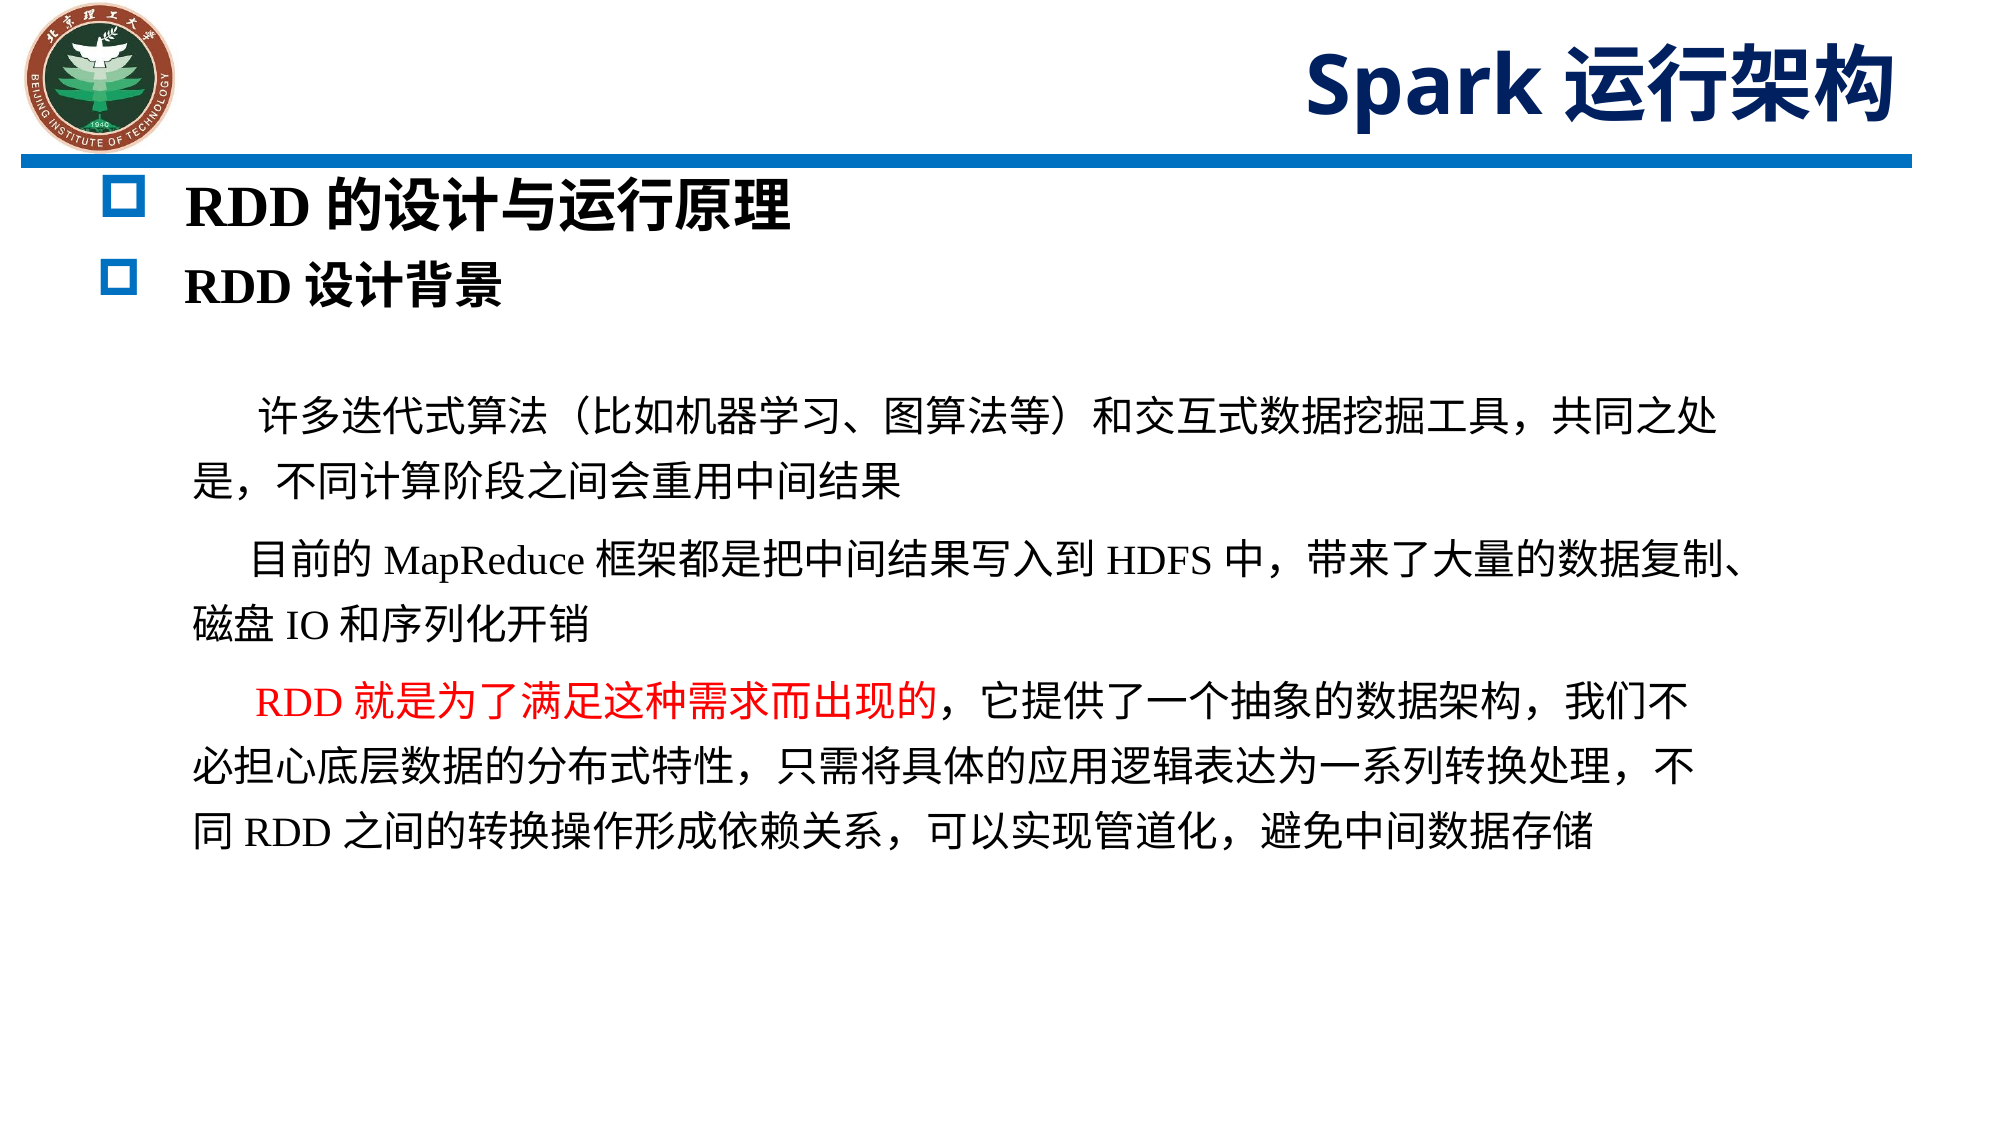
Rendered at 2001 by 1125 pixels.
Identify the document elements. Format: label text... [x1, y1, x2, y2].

text_box 许多迭代式算法（比如机器学习、图算法等）和交互式数据挖掘工具，共同之处是，不同计算阶段之间会重用中间结果 目前的MapReduce框架都是把中间结果写入到HDFS中，带来了大量的数据复制、磁盘IO和序列化开销 RDD就是为了满足这种需求而出现的，它提供了一个抽象的数据架构，我们不必担心底层数据的分布式特性，只需将具体的应用逻辑表达为一系列转换处理，不同RDD之间的转换操作形成依赖关系，可以实现管道化，避免中间数据存储 [177, 367, 1745, 863]
text_box [21, 154, 1912, 168]
text_box Spark运行架构 [962, 51, 1912, 139]
picture [21, 0, 178, 156]
text_box RDD设计背景 [81, 246, 519, 322]
text_box RDD的设计与运行原理 [83, 160, 807, 246]
